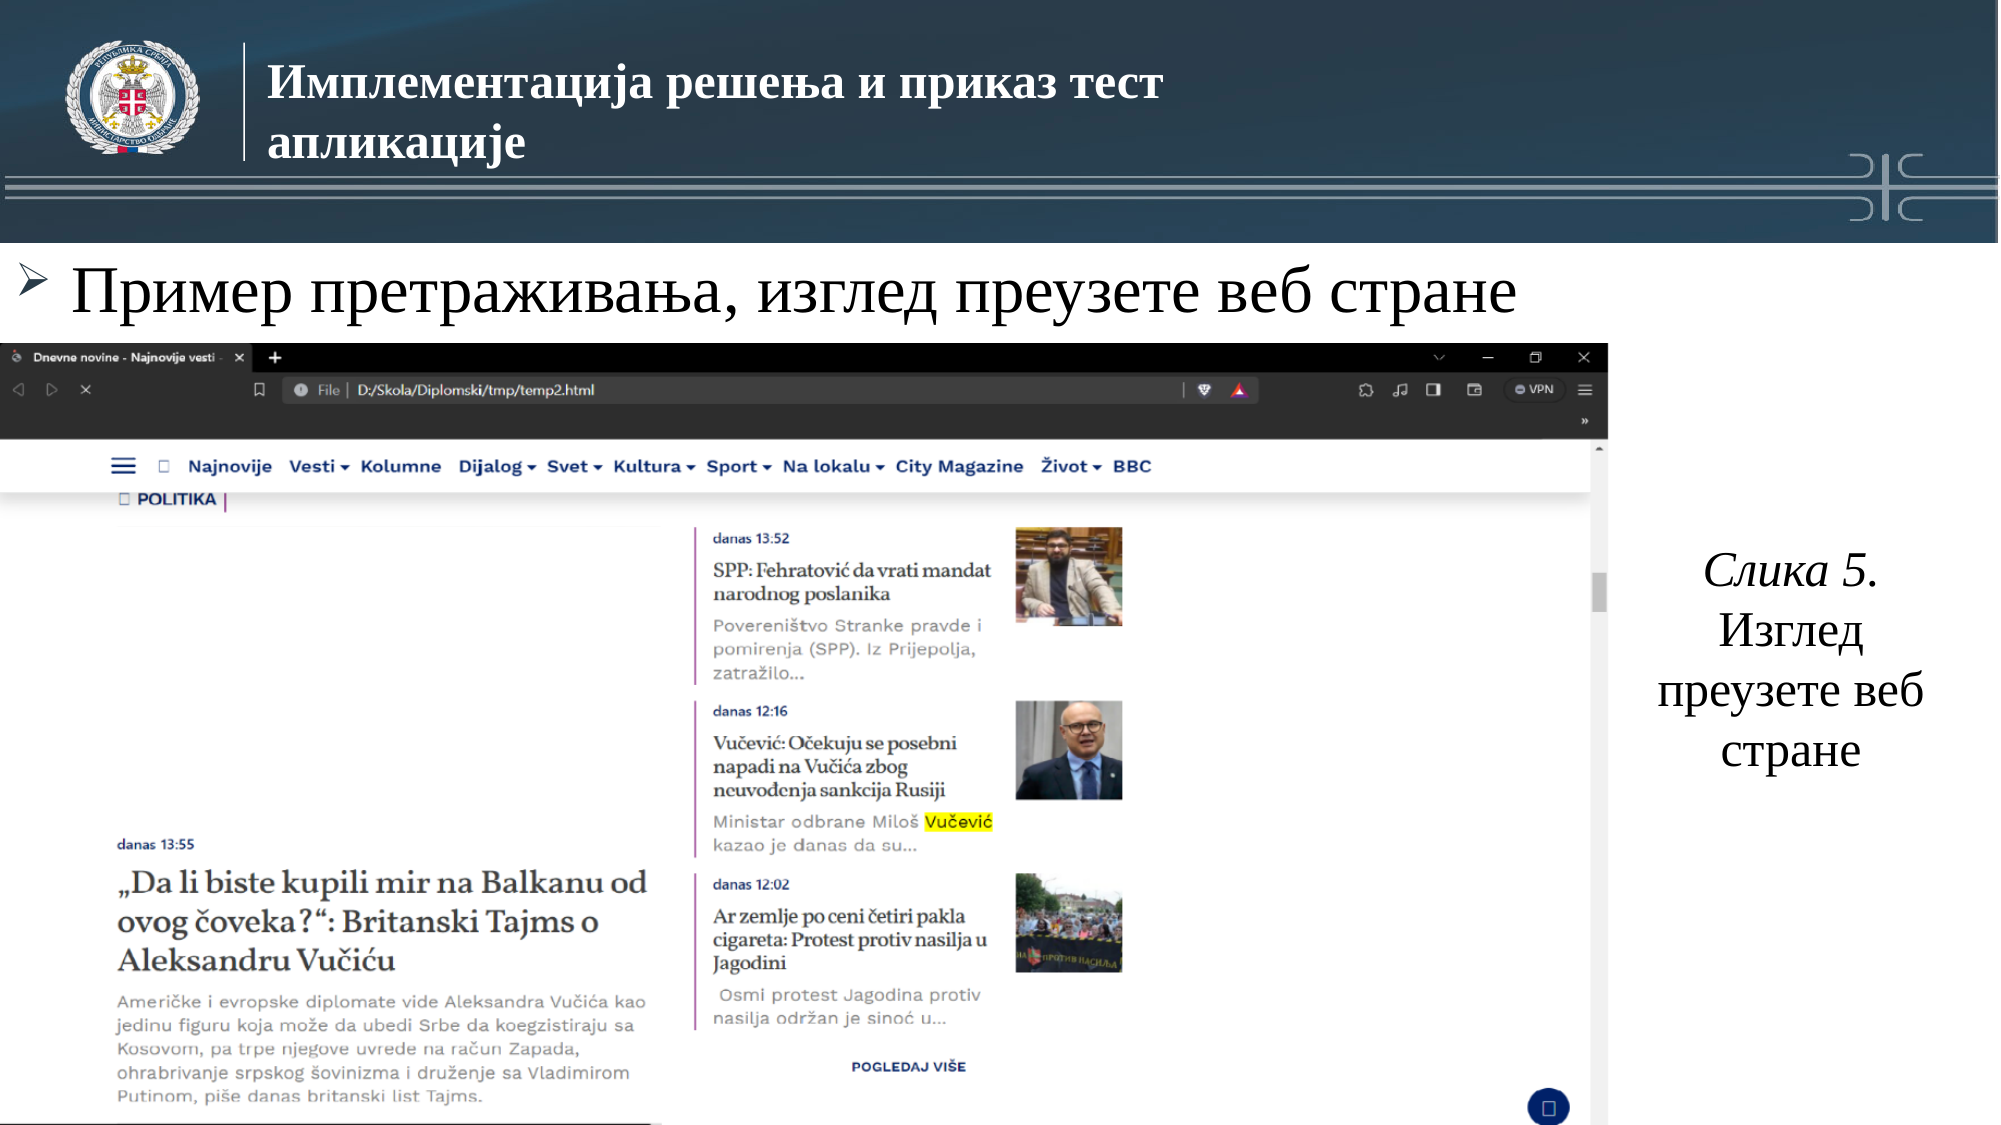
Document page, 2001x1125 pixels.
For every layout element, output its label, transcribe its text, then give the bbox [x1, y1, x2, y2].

picture [0, 343, 1609, 1125]
picture [0, 0, 2000, 243]
title Имплементација решења и приказ тест апликације [252, 40, 1426, 177]
list Пример претраживања, изглед преузете веб стране [0, 237, 1560, 342]
text_box Слика 5. Изглед преузете веб стране [1623, 528, 1960, 822]
